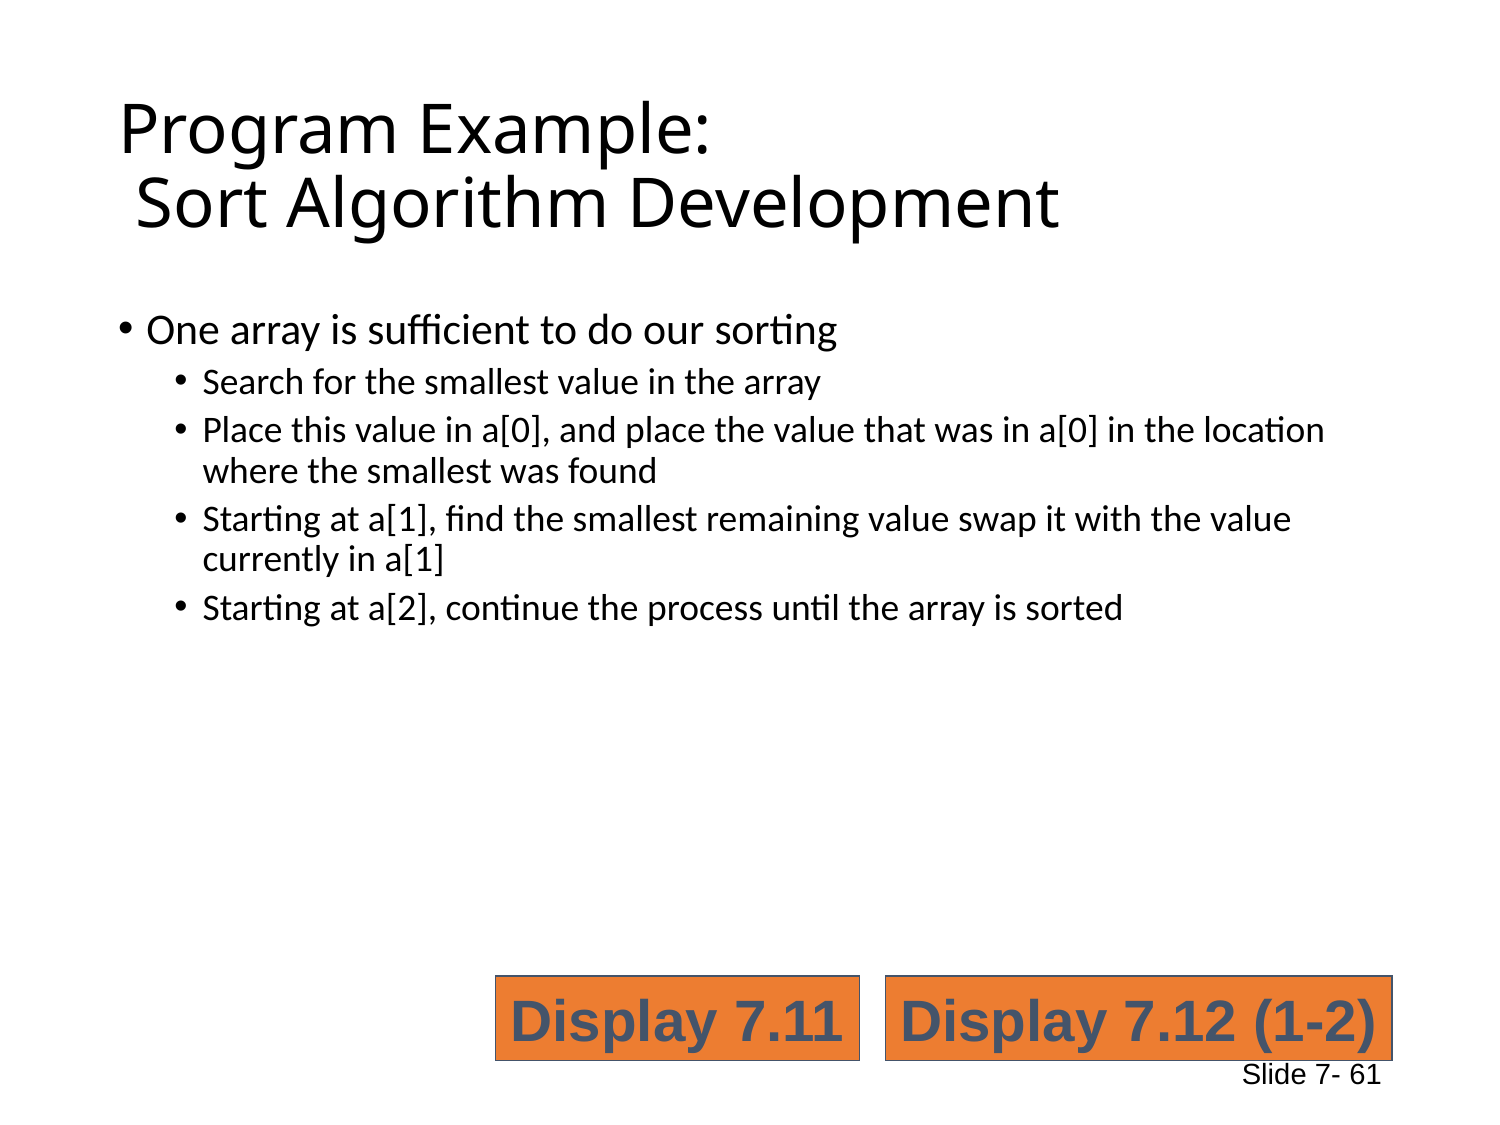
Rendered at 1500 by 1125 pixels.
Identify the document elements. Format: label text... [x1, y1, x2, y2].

list One array is sufficient to do our sorting Search for the smallest value in the array Place this value in a[0], and place the value that was in a[0] in the location where the smallest was found Starting at a[1], find the smallest remaining value swap it with the value currently in a[1] Starting at a[2], continue the process until the array is sorted [103, 299, 1397, 688]
title Program Example: Sort Algorithm Development [103, 59, 1397, 278]
text_box Display 7.11 [495, 975, 860, 1061]
slide_number Slide 7- 61 [1059, 1042, 1397, 1103]
text_box Display 7.12 (1-2) [885, 975, 1393, 1061]
